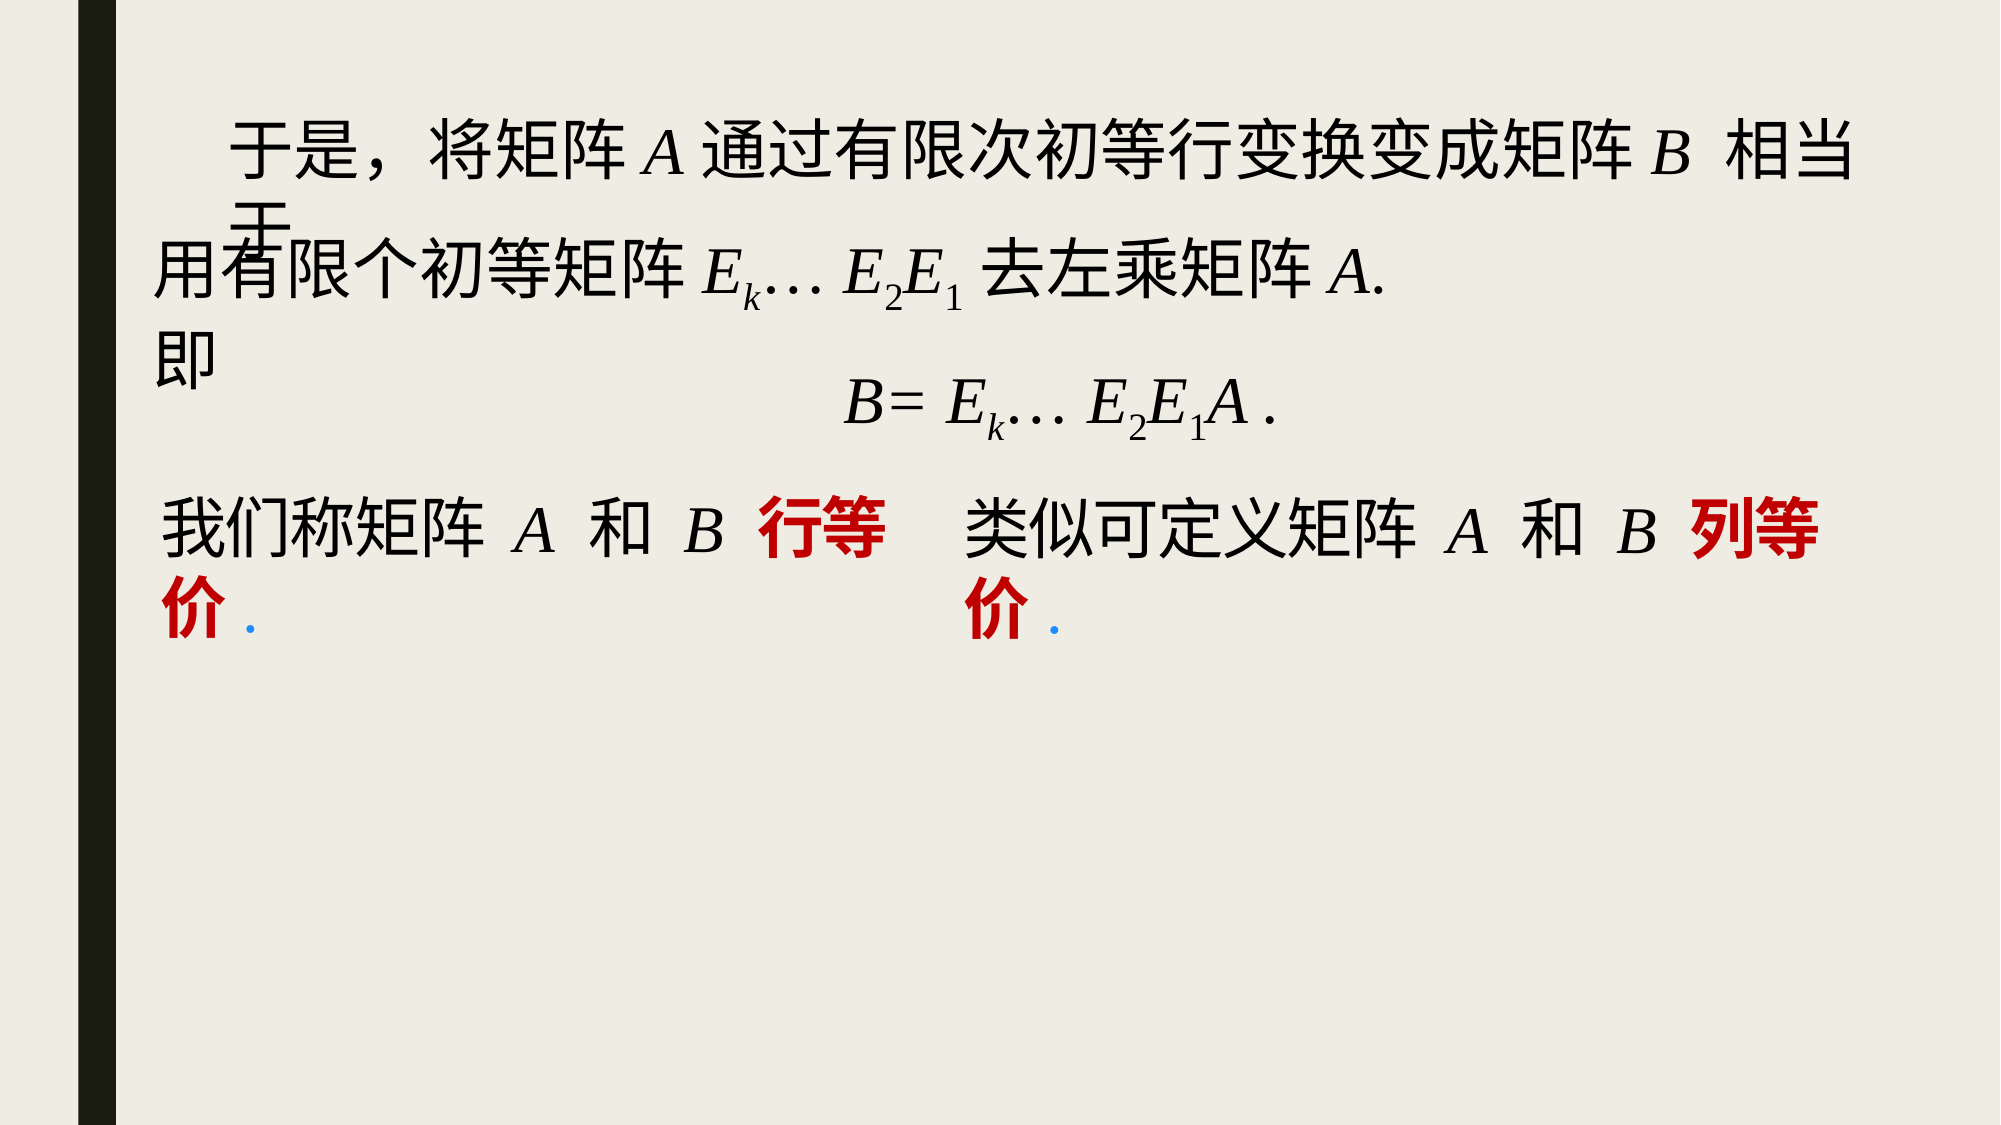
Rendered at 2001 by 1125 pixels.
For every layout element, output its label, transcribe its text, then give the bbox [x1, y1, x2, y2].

text_box 于是，将矩阵A通过有限次初等行变换变成矩阵B 相当于 [212, 100, 1922, 275]
text_box 用有限个初等矩阵Ek… E2E1去左乘矩阵A. 即 [137, 219, 1473, 406]
text_box B= Ek… E2E1A . [828, 349, 1296, 456]
text_box 我们称矩阵 A 和 B 行等价. [145, 478, 942, 653]
text_box 类似可定义矩阵 A 和 B 列等价. [948, 479, 1863, 655]
